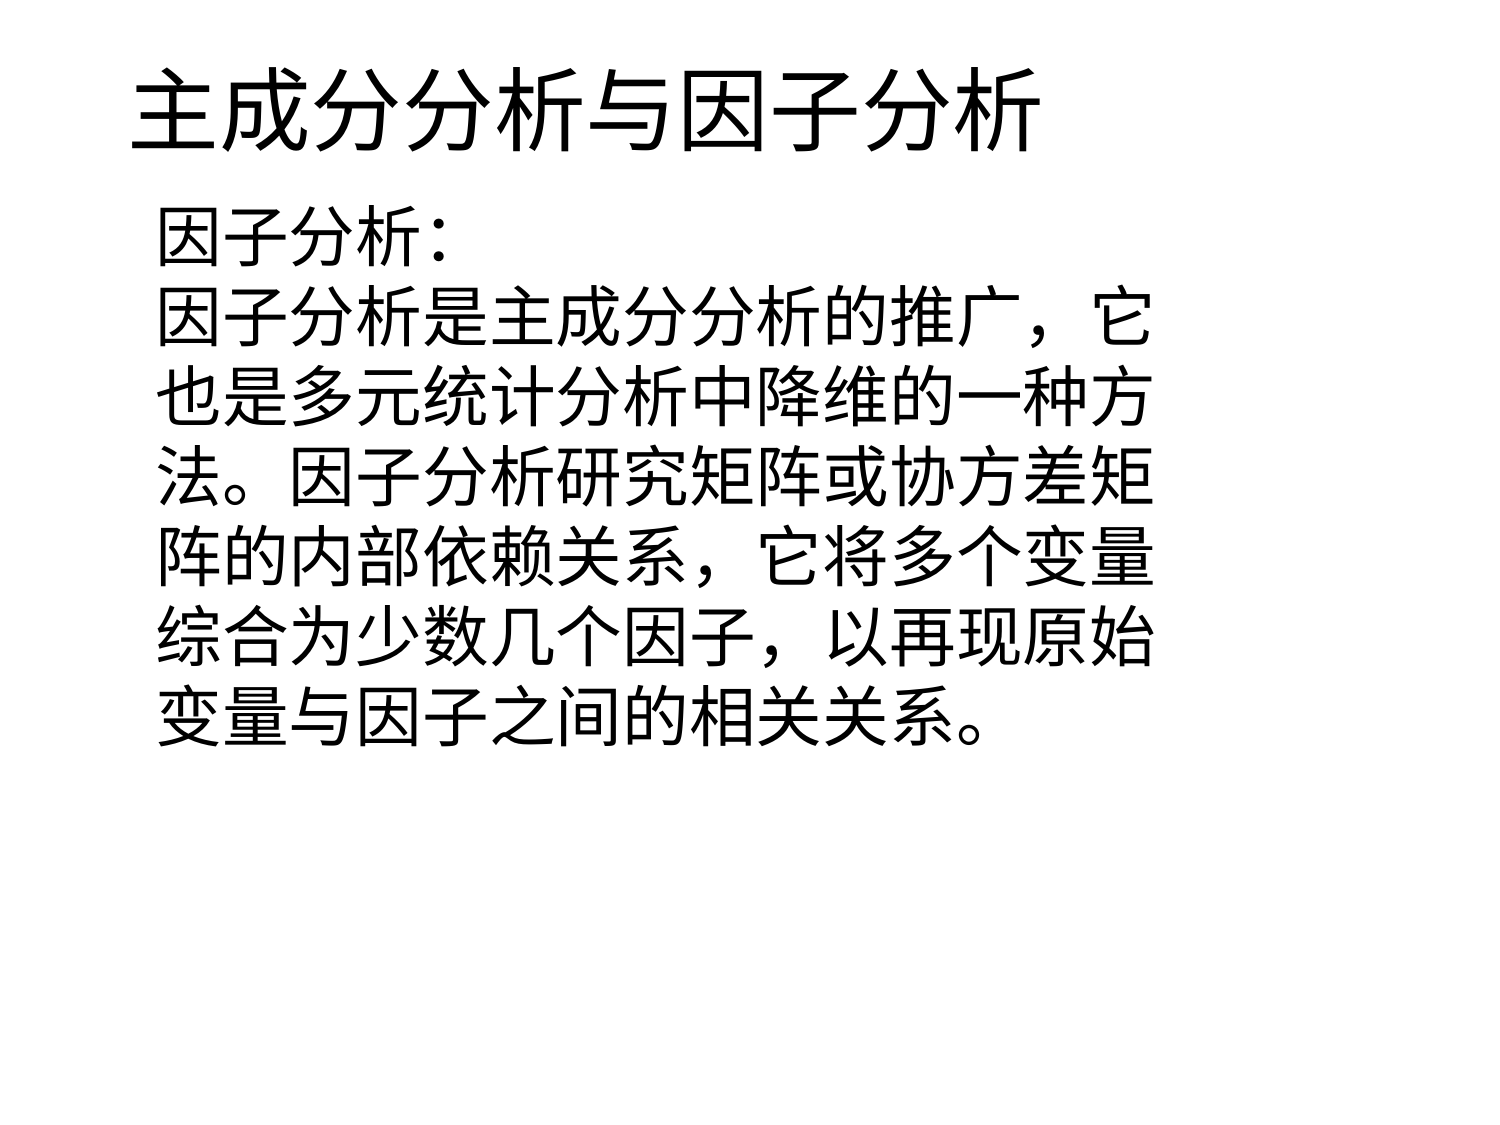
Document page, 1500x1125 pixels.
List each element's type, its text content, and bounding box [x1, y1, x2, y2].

title 主成分分析与因子分析 [112, 40, 1388, 176]
text_box 因子分析： 因子分析是主成分分析的推广，它也是多元统计分析中降维的一种方法。因子分析研究矩阵或协方差矩阵的内部依赖关系，它将多个变量综合为少数几个因子，以再现原始变量与因子之间的相关关系。 [140, 187, 1207, 1032]
